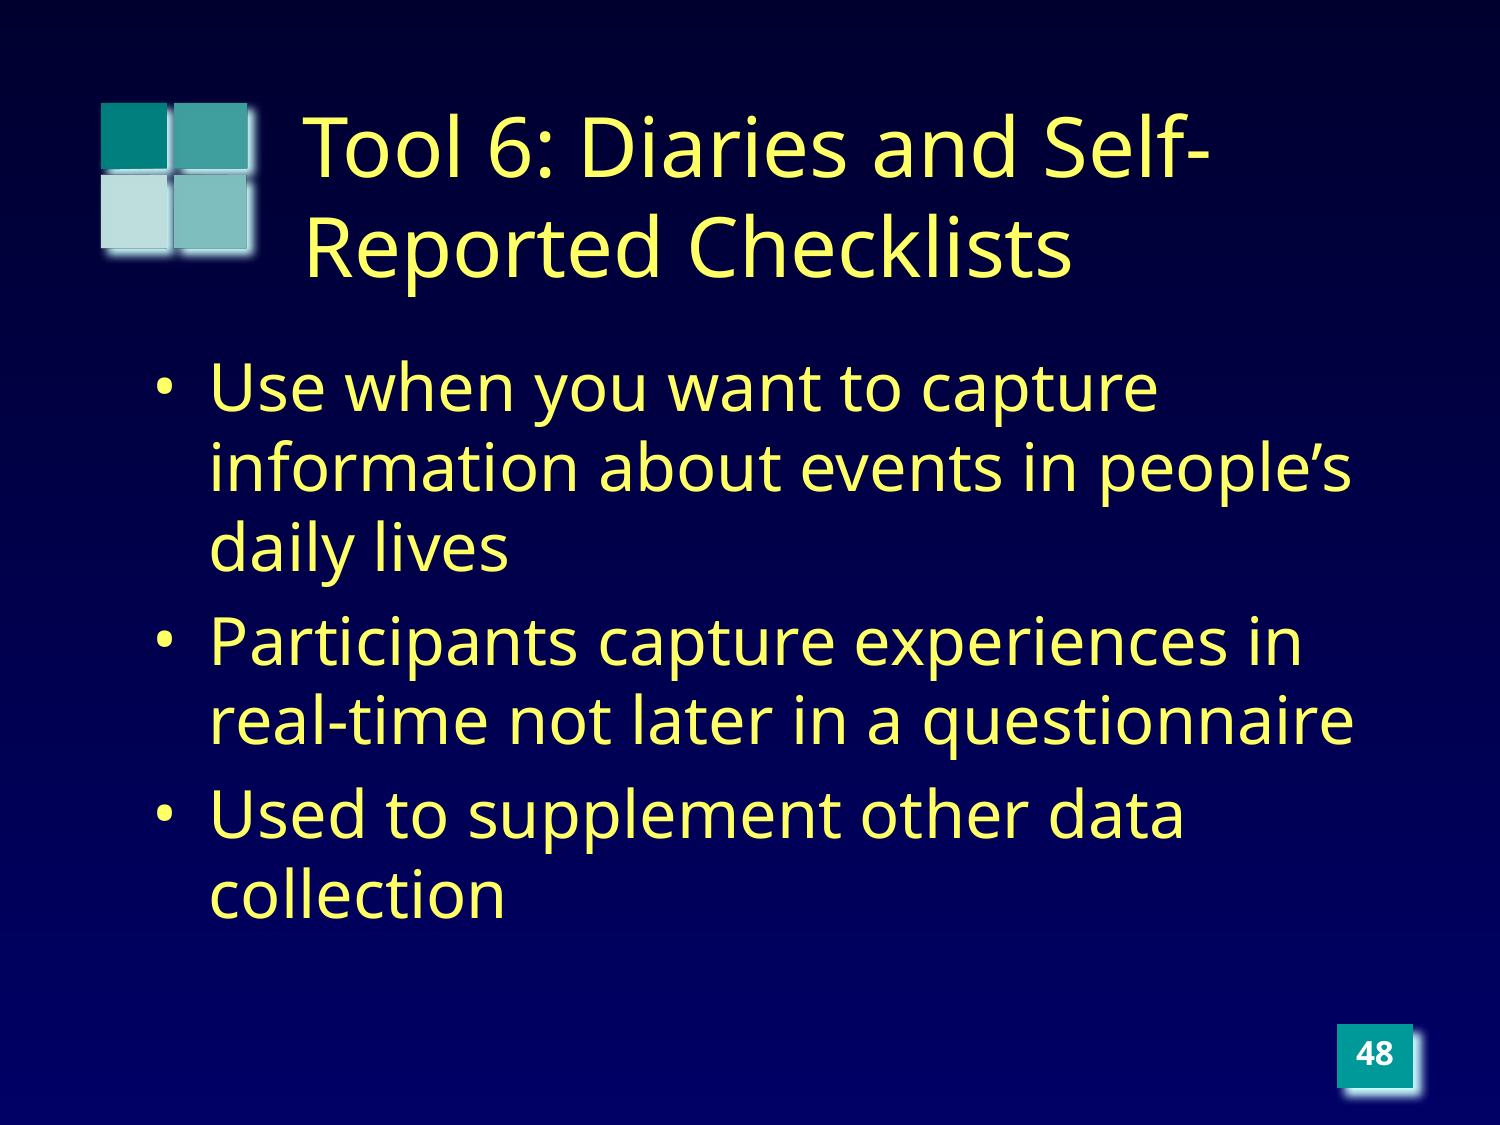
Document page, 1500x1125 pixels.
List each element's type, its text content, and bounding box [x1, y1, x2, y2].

title Tool 6: Diaries and Self-Reported Checklists [287, 99, 1388, 288]
text_box ‹#› [1337, 1024, 1413, 1088]
picture [95, 99, 253, 252]
list Use when you want to capture information about events in people’s daily lives Participants capture experiences in real-time not later in a questionnaire Used to supplement other data collection [137, 337, 1413, 1013]
